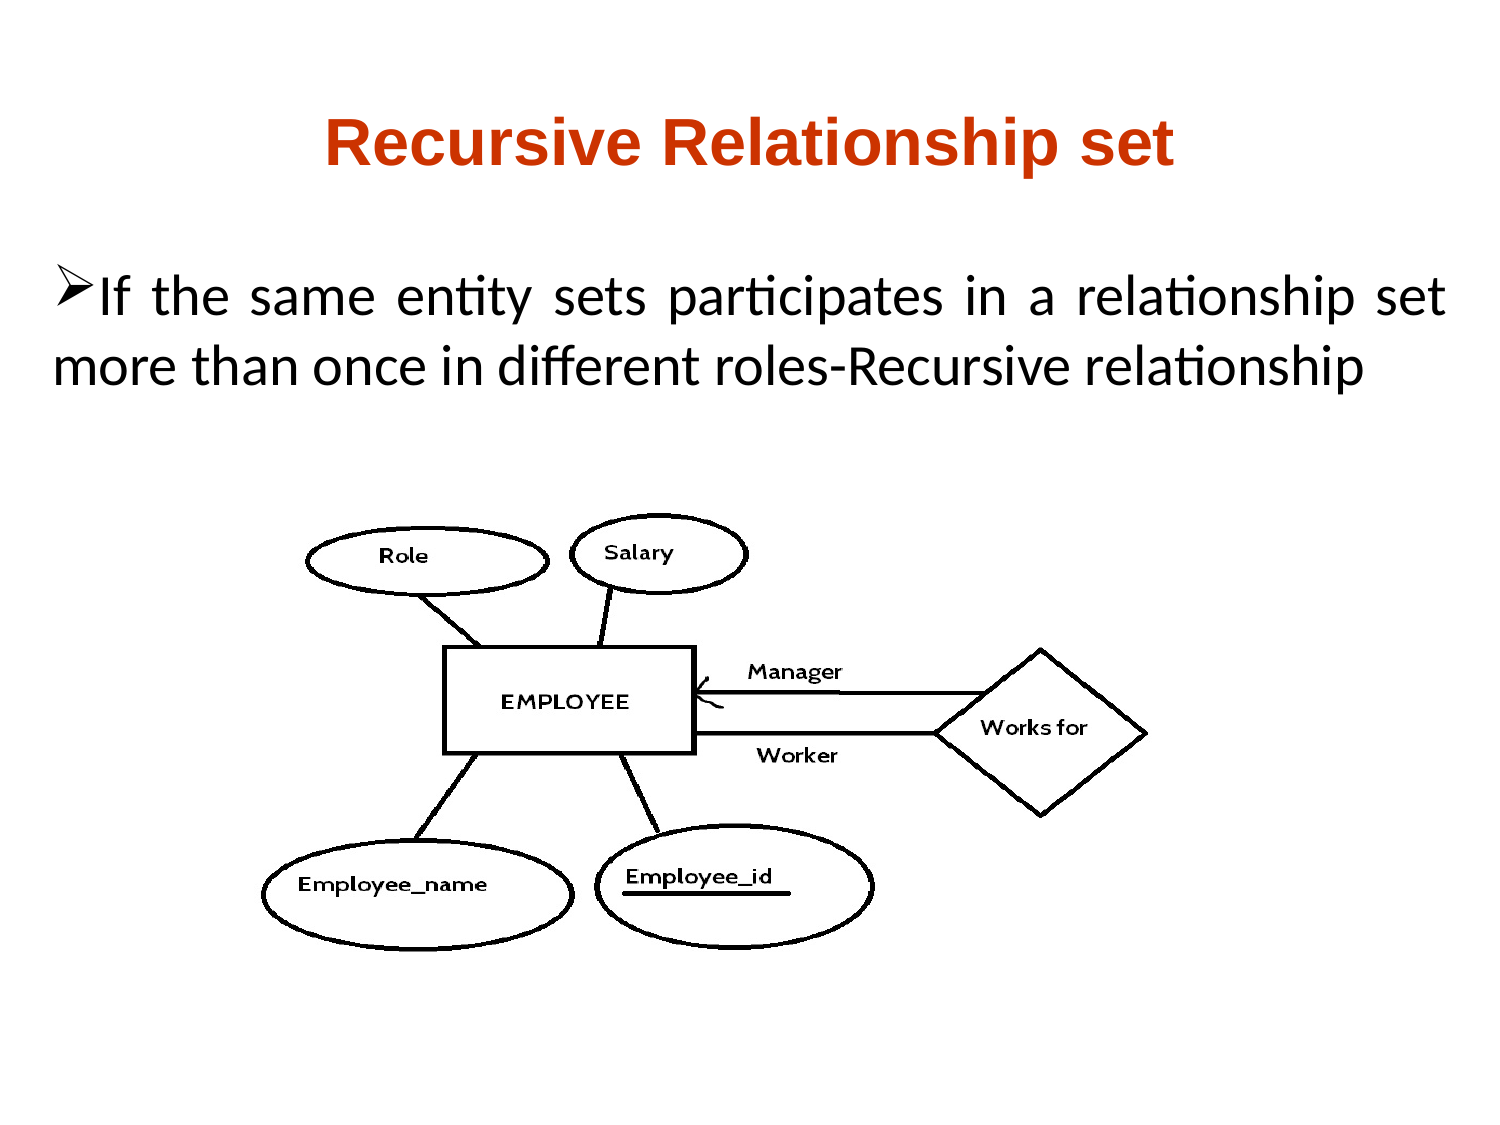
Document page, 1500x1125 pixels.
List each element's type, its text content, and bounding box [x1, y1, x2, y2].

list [246, 505, 1262, 1039]
title Recursive Relationship set [75, 37, 1425, 241]
text_box If the same entity sets participates in a relationship set more than once in different roles-Recursive relationship [37, 249, 1463, 405]
